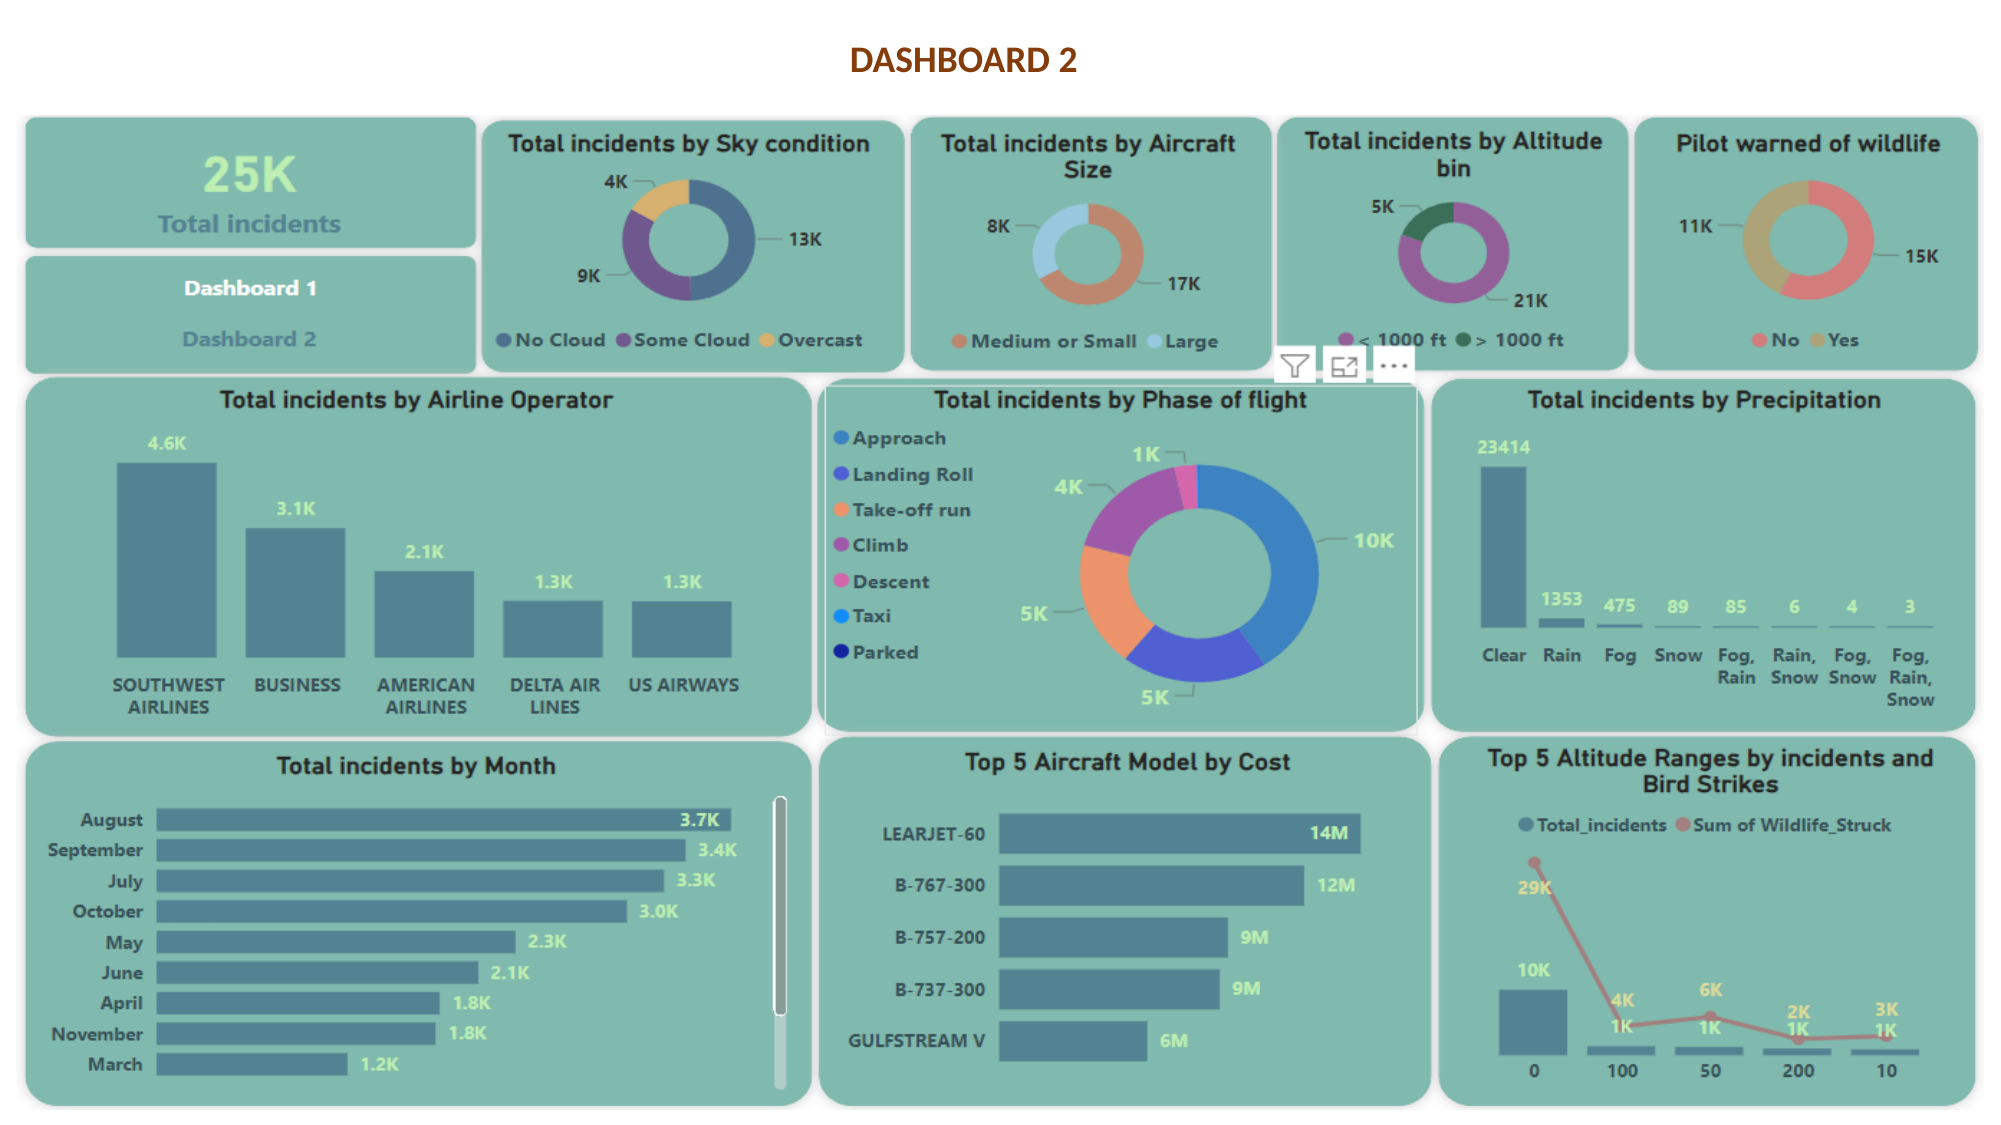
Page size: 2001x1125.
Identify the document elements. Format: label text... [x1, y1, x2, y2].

text_box DASHBOARD 2 [70, 27, 1857, 88]
picture [16, 115, 1984, 1110]
